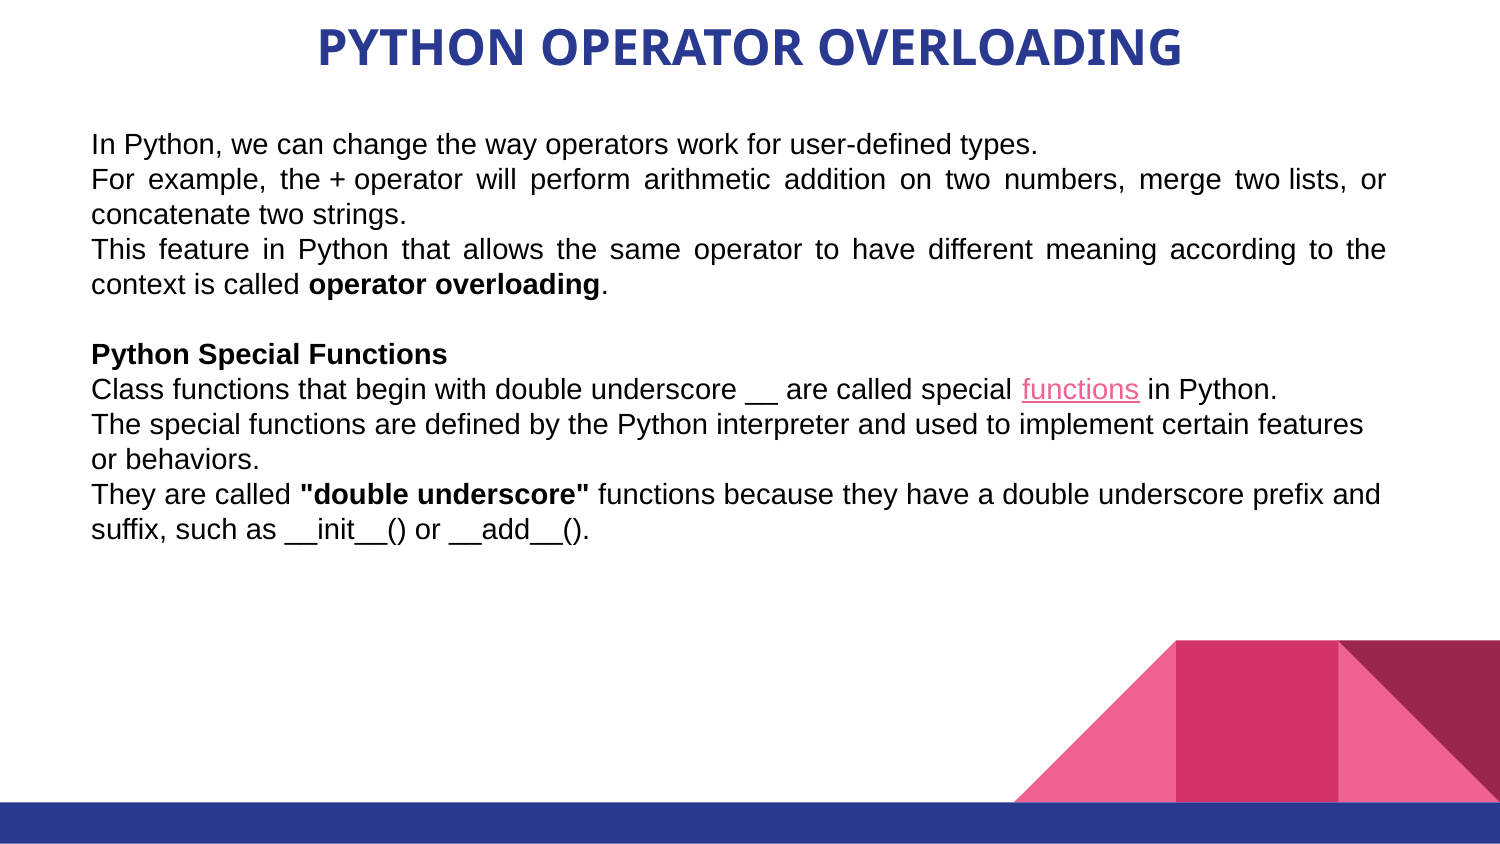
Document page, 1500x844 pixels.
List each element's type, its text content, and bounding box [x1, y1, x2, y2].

title PYTHON OPERATOR OVERLOADING [0, 0, 1500, 87]
text_box In Python, we can change the way operators work for user-defined types. For example, the + operator will perform arithmetic addition on two numbers, merge two lists, or concatenate two strings. This feature in Python that allows the same operator to have different meaning according to the context is called operator overloading. Python Special Functions Class functions that begin with double underscore __ are called special functions in Python. The special functions are defined by the Python interpreter and used to implement certain features or behaviors. They are called "double underscore" functions because they have a double underscore prefix and suffix, such as __init__() or __add__(). [76, 118, 1404, 623]
